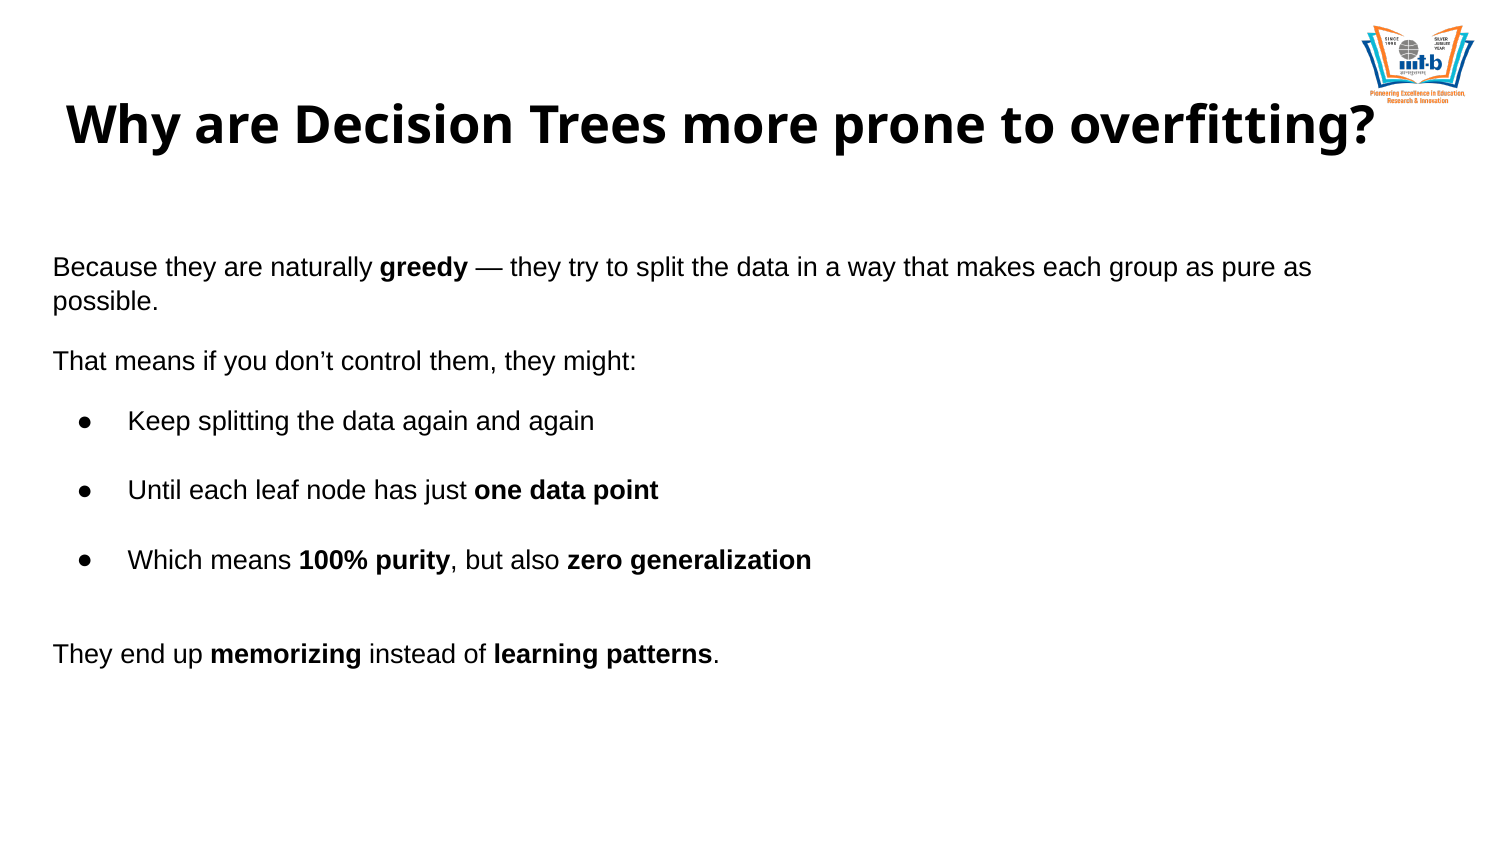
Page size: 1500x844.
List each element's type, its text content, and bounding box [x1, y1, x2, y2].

picture [1351, 17, 1484, 111]
title Why are Decision Trees more prone to overfitting? [51, 72, 1449, 176]
list Because they are naturally greedy — they try to split the data in a way that makes each group as pure as possible. That means if you don’t control them, they might: Keep splitting the data again and again Until each leaf node has just one data point Which means 100% purity, but also zero generalization They end up memorizing instead of learning patterns. [37, 232, 1436, 744]
